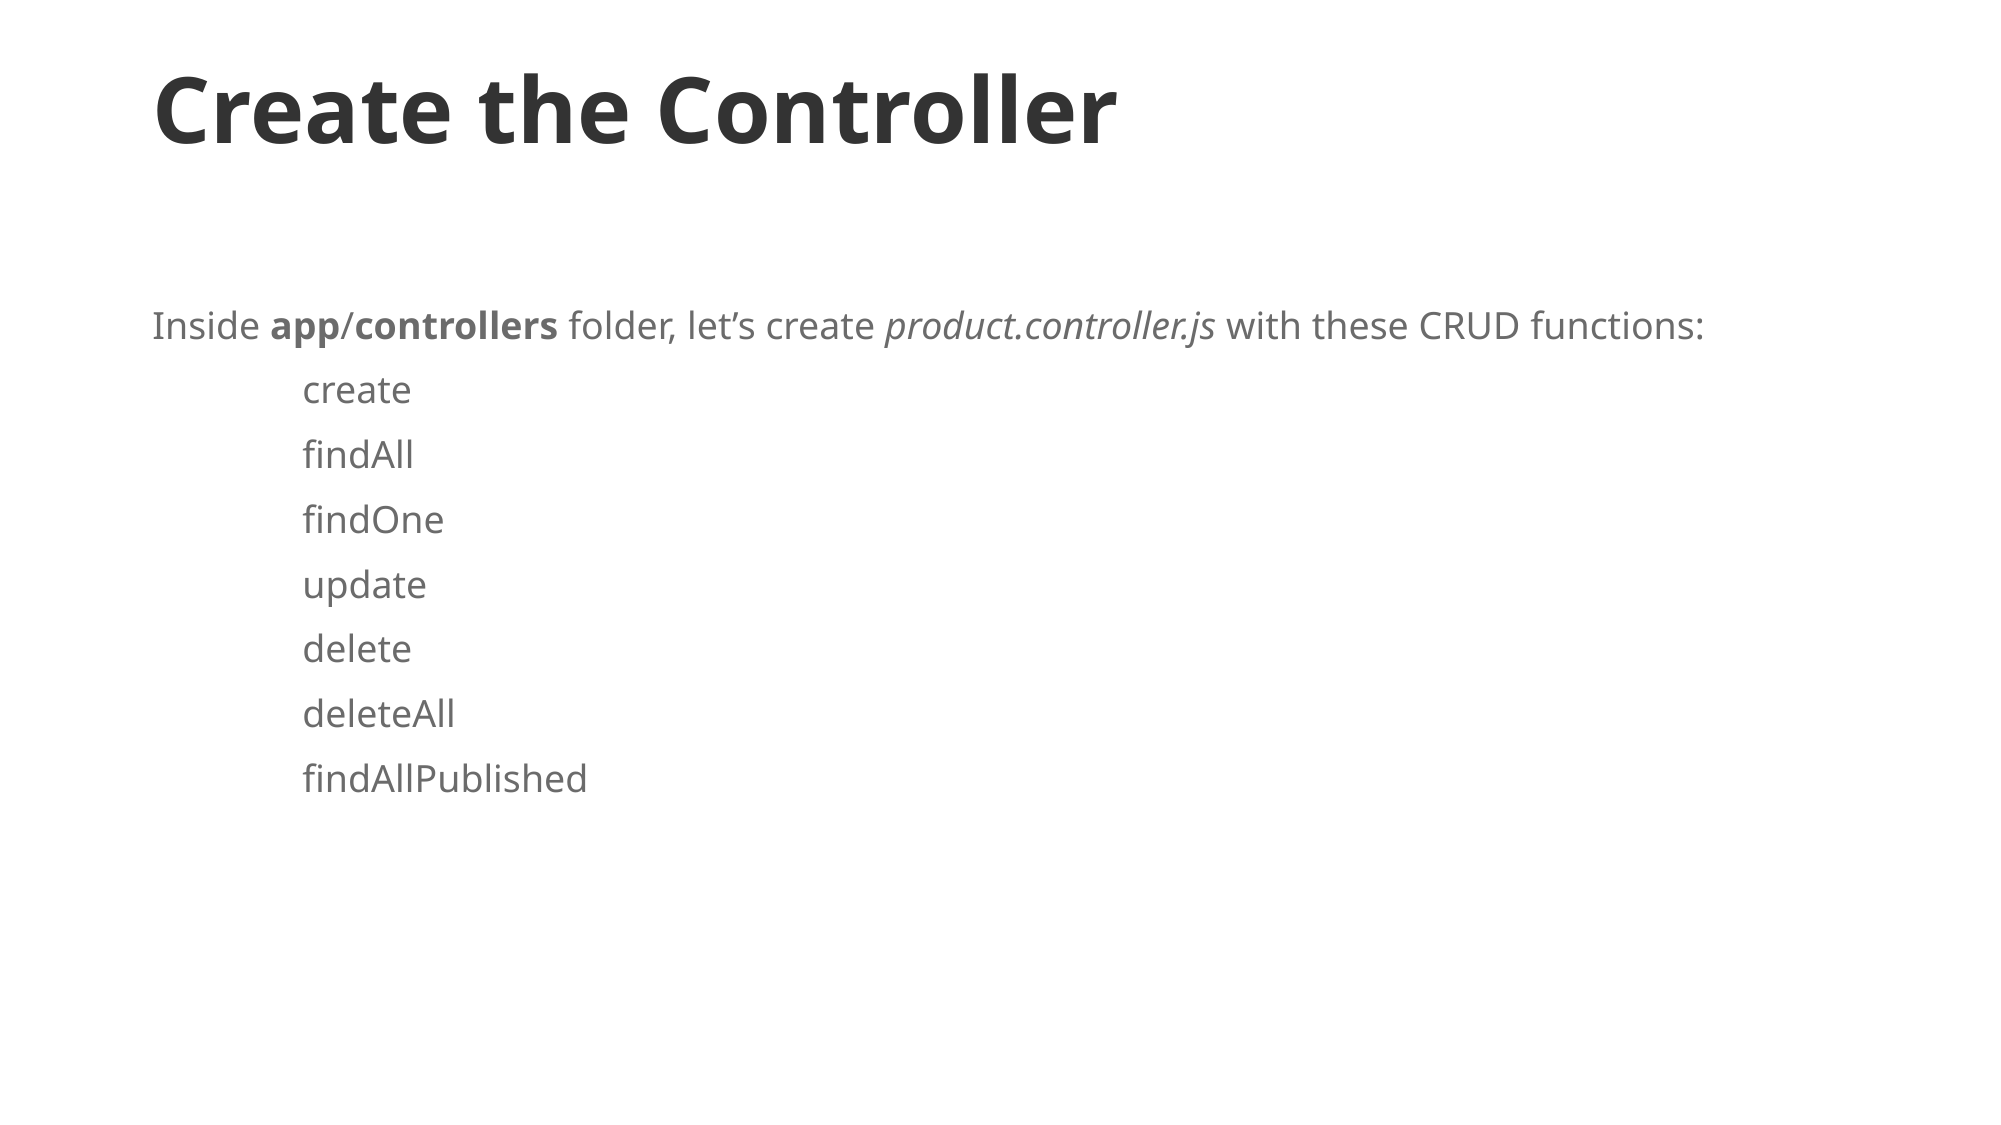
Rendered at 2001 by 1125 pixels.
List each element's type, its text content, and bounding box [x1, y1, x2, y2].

list Inside app/controllers folder, let’s create product.controller.js with these CRUD functions: create findAll findOne update delete deleteAll findAllPublished [137, 299, 1863, 1014]
title Create the Controller [137, 59, 1863, 278]
